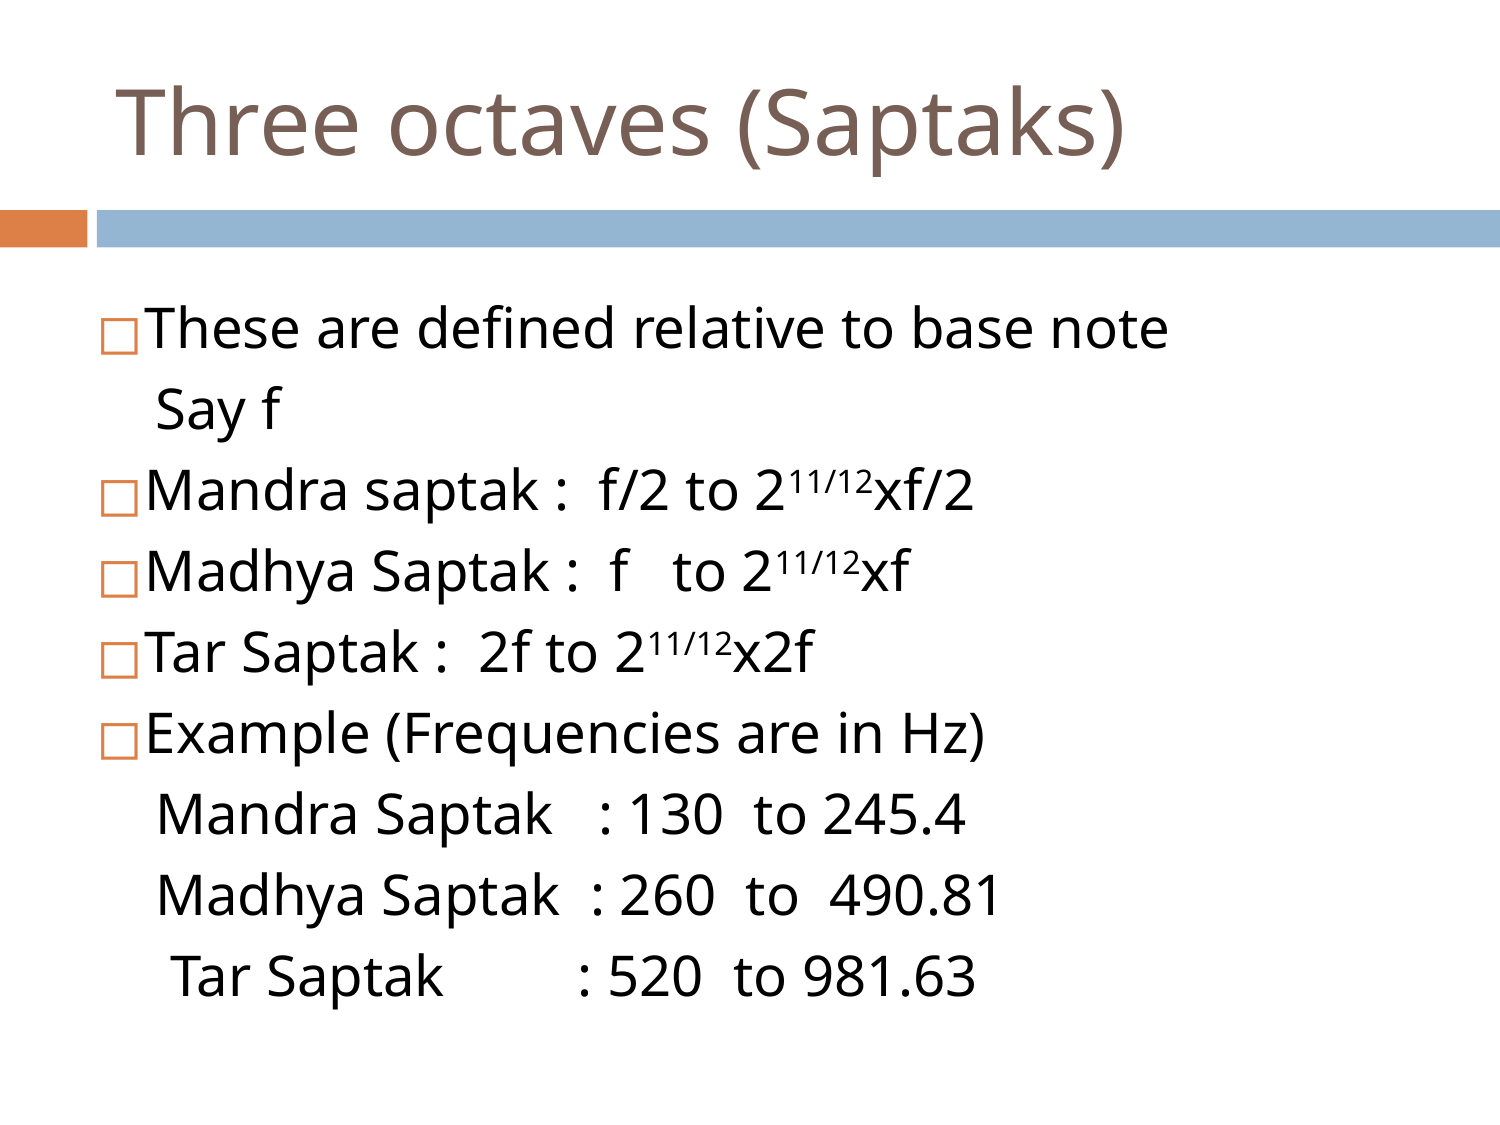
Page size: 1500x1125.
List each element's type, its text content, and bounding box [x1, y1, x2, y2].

title Three octaves (Saptaks) [100, 37, 1438, 200]
list These are defined relative to base note Say f Mandra saptak : f/2 to 211/12xf/2 Madhya Saptak : f to 211/12xf Tar Saptak : 2f to 211/12x2f Example (Frequencies are in Hz) Mandra Saptak : 130 to 245.4 Madhya Saptak : 260 to 490.81 Tar Saptak : 520 to 981.63 [81, 284, 1419, 1023]
